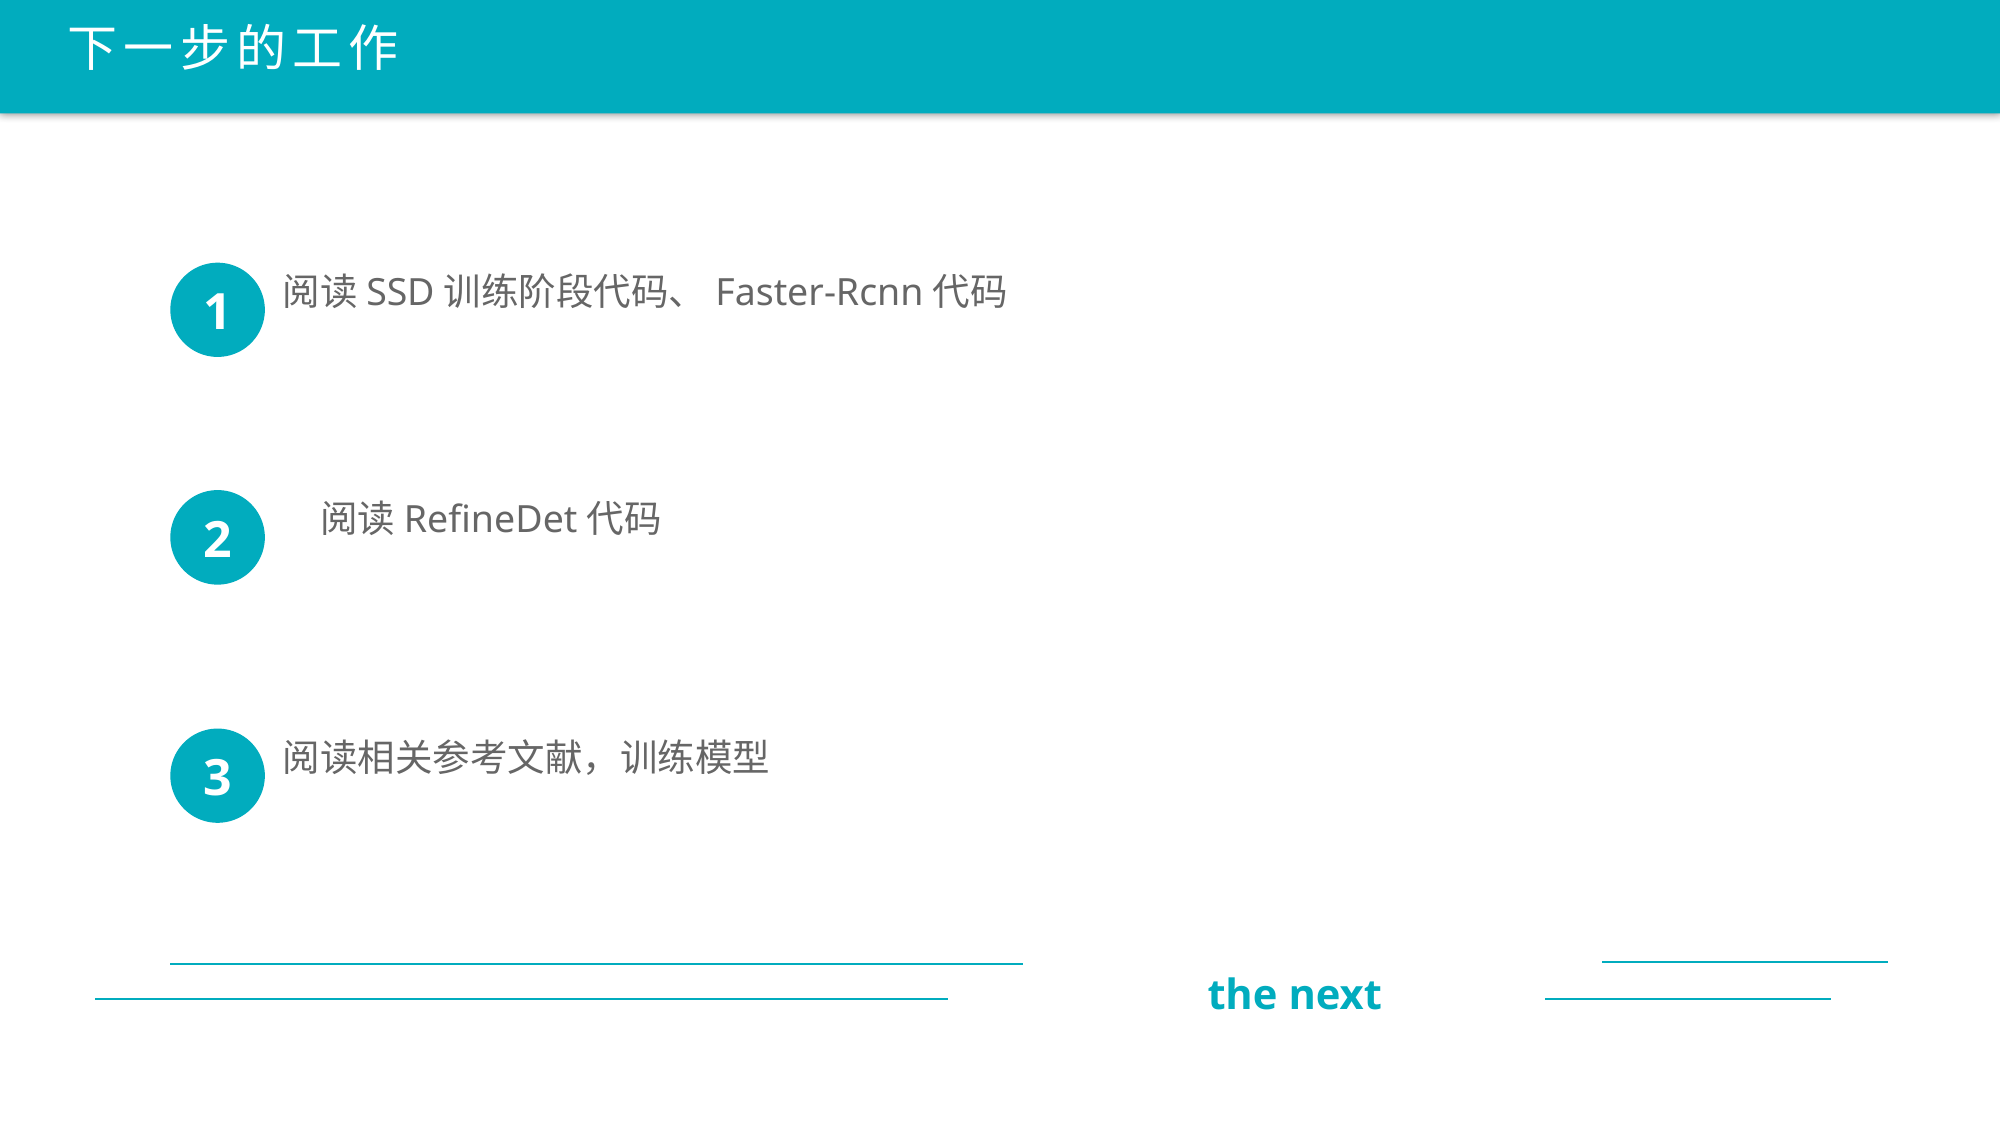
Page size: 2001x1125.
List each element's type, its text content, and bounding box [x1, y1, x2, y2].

text_box 1 [169, 261, 266, 358]
text_box [0, 0, 2000, 114]
text_box 阅读SSD训练阶段代码、Faster-Rcnn代码 [267, 251, 1780, 321]
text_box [170, 717, 1780, 823]
text_box 下一步的工作 [53, 9, 875, 85]
text_box the next [1034, 950, 1556, 1025]
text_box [170, 479, 1780, 585]
